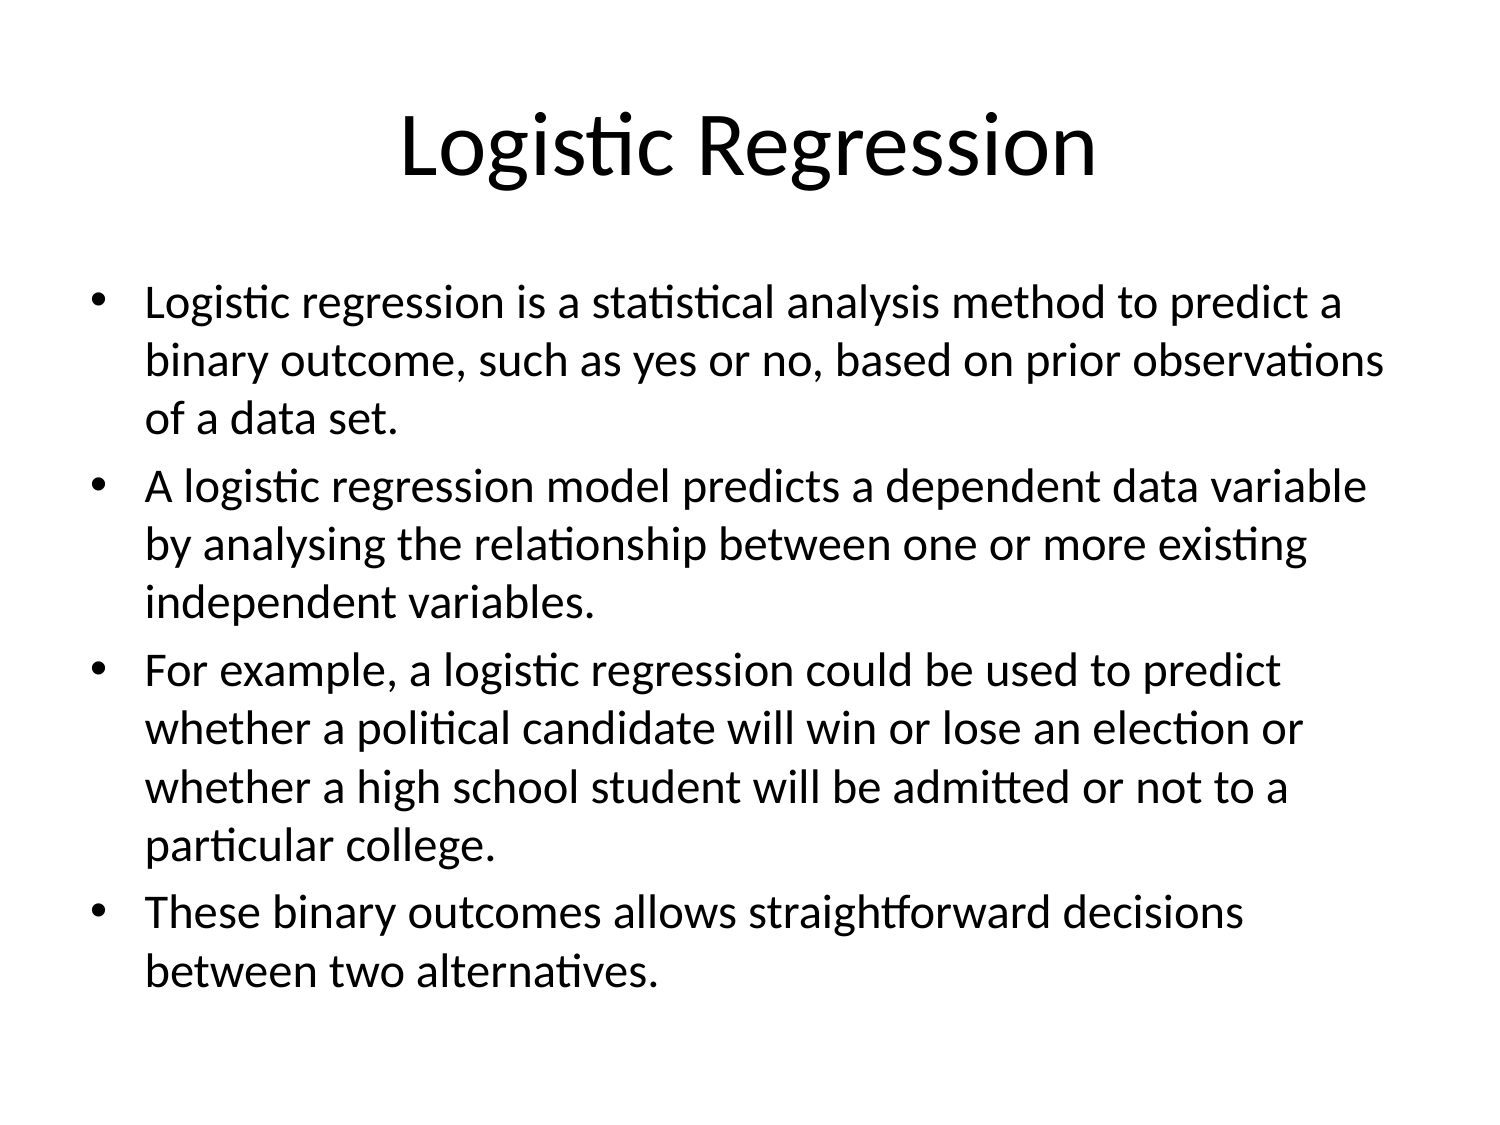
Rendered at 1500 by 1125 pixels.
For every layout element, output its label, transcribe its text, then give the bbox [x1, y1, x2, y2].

list Logistic regression is a statistical analysis method to predict a binary outcome, such as yes or no, based on prior observations of a data set. A logistic regression model predicts a dependent data variable by analysing the relationship between one or more existing independent variables. For example, a logistic regression could be used to predict whether a political candidate will win or lose an election or whether a high school student will be admitted or not to a particular college. These binary outcomes allows straightforward decisions between two alternatives. [75, 262, 1425, 1005]
title Logistic Regression [75, 45, 1425, 233]
